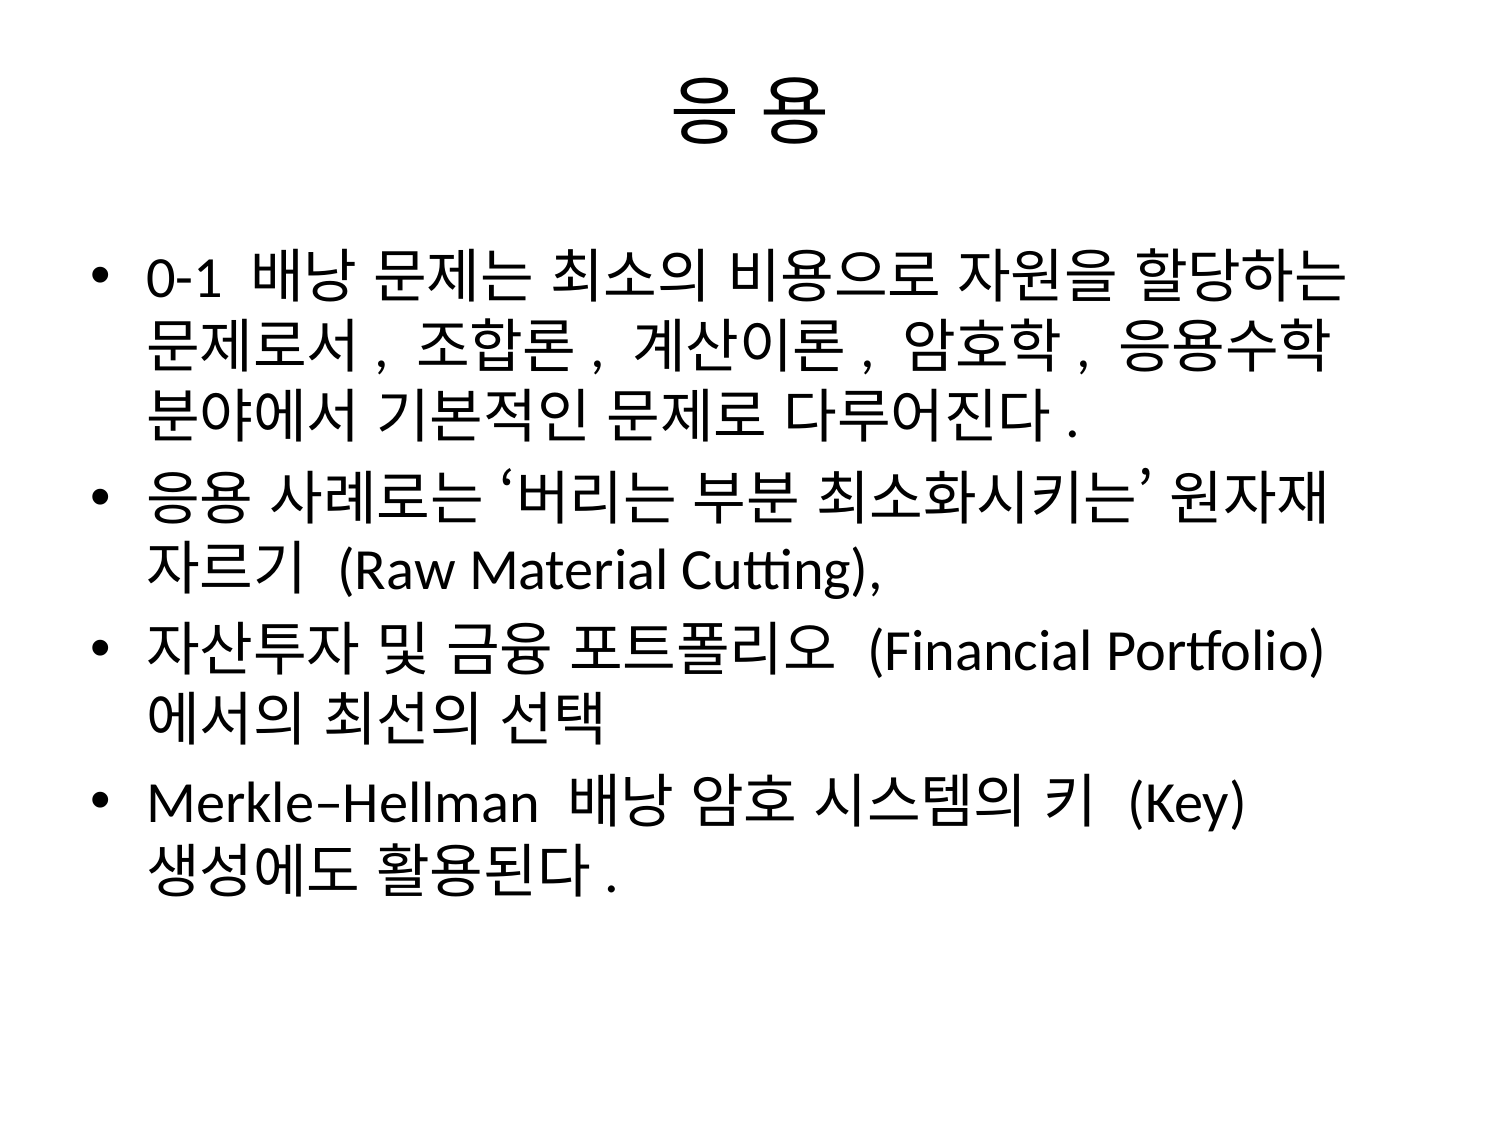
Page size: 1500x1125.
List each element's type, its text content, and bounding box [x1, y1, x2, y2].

list 0-1 배낭 문제는 최소의 비용으로 자원을 할당하는 문제로서, 조합론, 계산이론, 암호학, 응용수학 분야에서 기본적인 문제로 다루어진다. 응용 사례로는 ‘버리는 부분 최소화시키는’ 원자재 자르기 (Raw Material Cutting), 자산투자 및 금융 포트폴리오 (Financial Portfolio)에서의 최선의 선택 Merkle–Hellman 배낭 암호 시스템의 키 (Key) 생성에도 활용된다. [75, 231, 1425, 1005]
title 응 용 [75, 45, 1425, 173]
